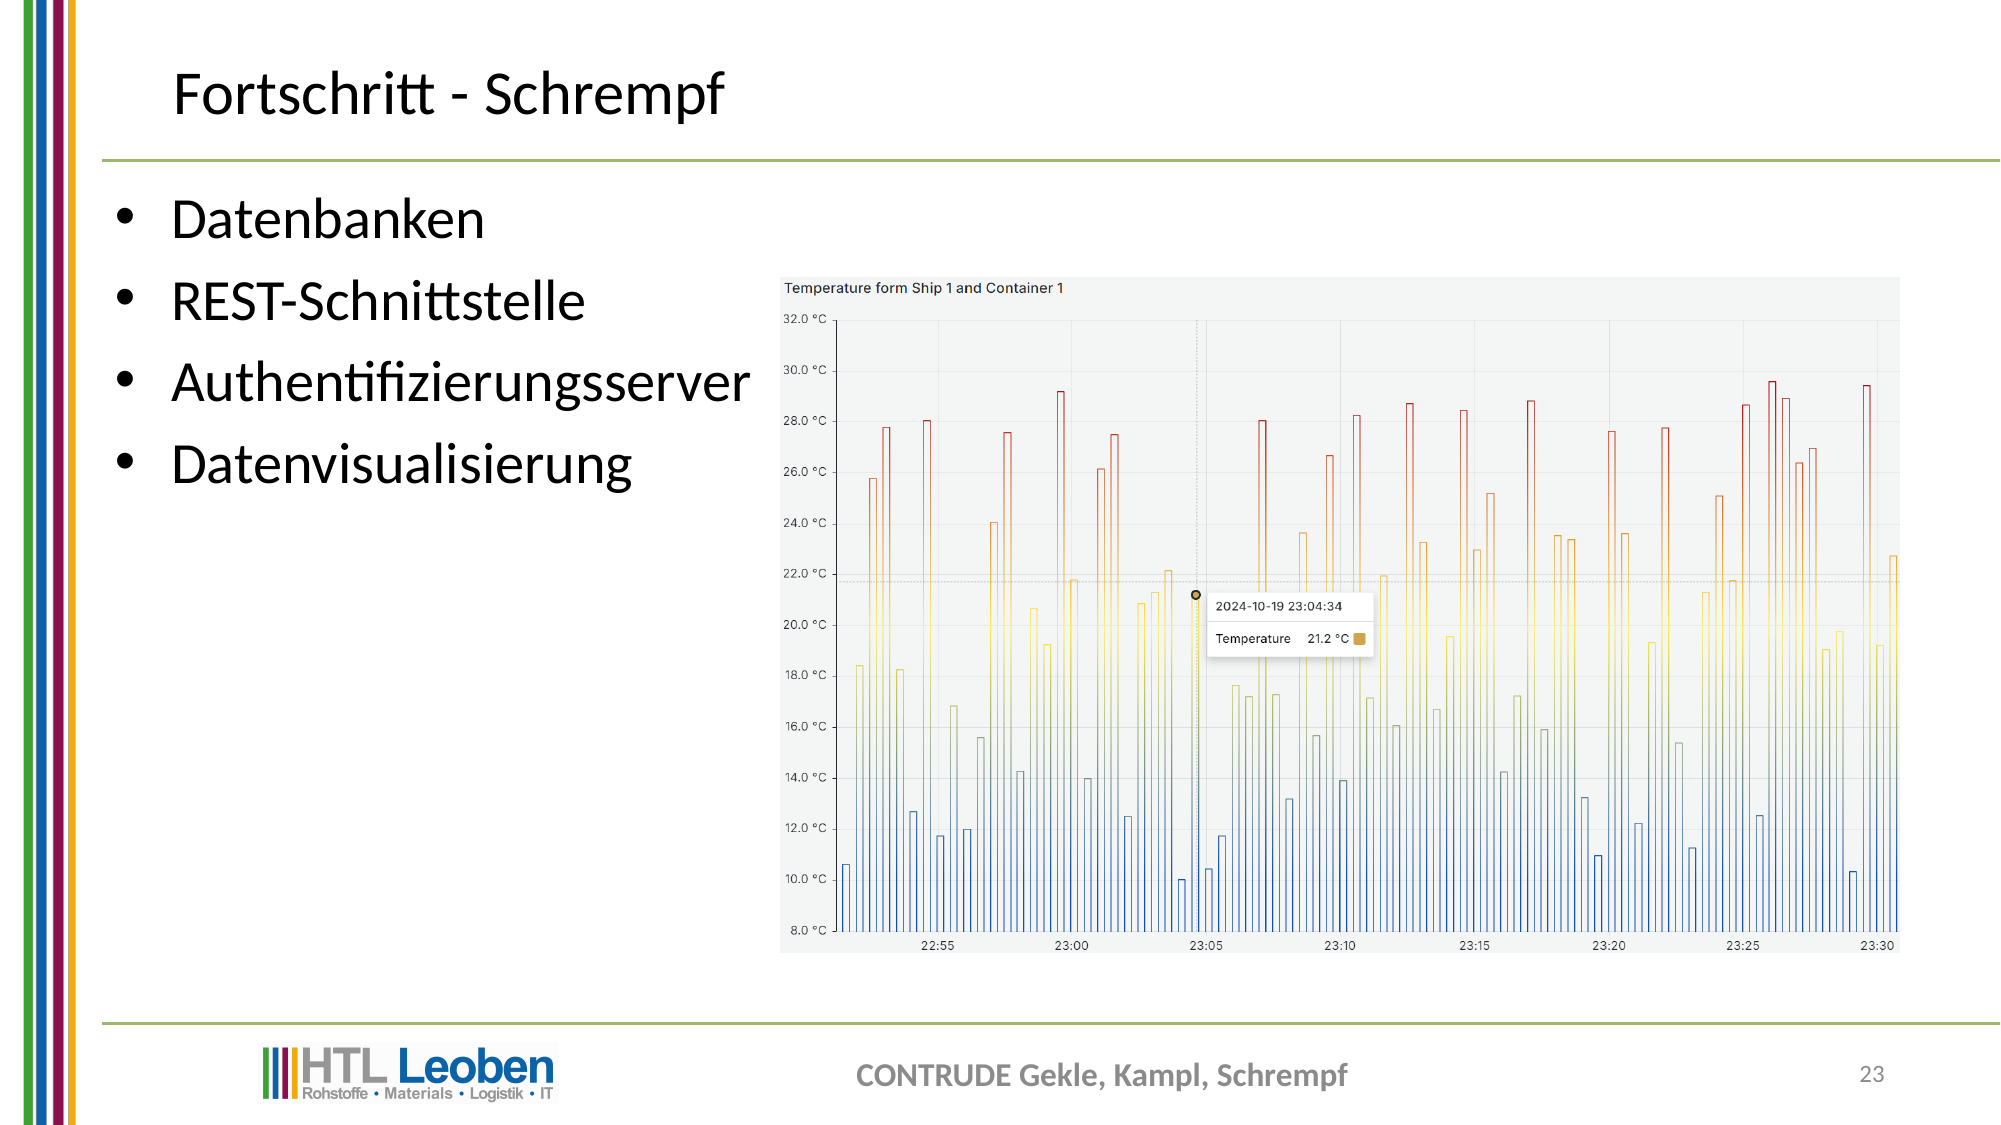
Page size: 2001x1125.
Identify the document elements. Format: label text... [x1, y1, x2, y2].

list Datenbanken REST-Schnittstelle Authentifizierungsserver Datenvisualisierung [99, 172, 1900, 1005]
picture [257, 1042, 559, 1104]
footer CONTRUDE Gekle, Kampl, Schrempf [432, 1042, 1433, 1103]
picture [780, 277, 1901, 953]
slide_number 23 [1433, 1042, 1900, 1103]
title Fortschritt - Schrempf [158, 30, 1844, 149]
